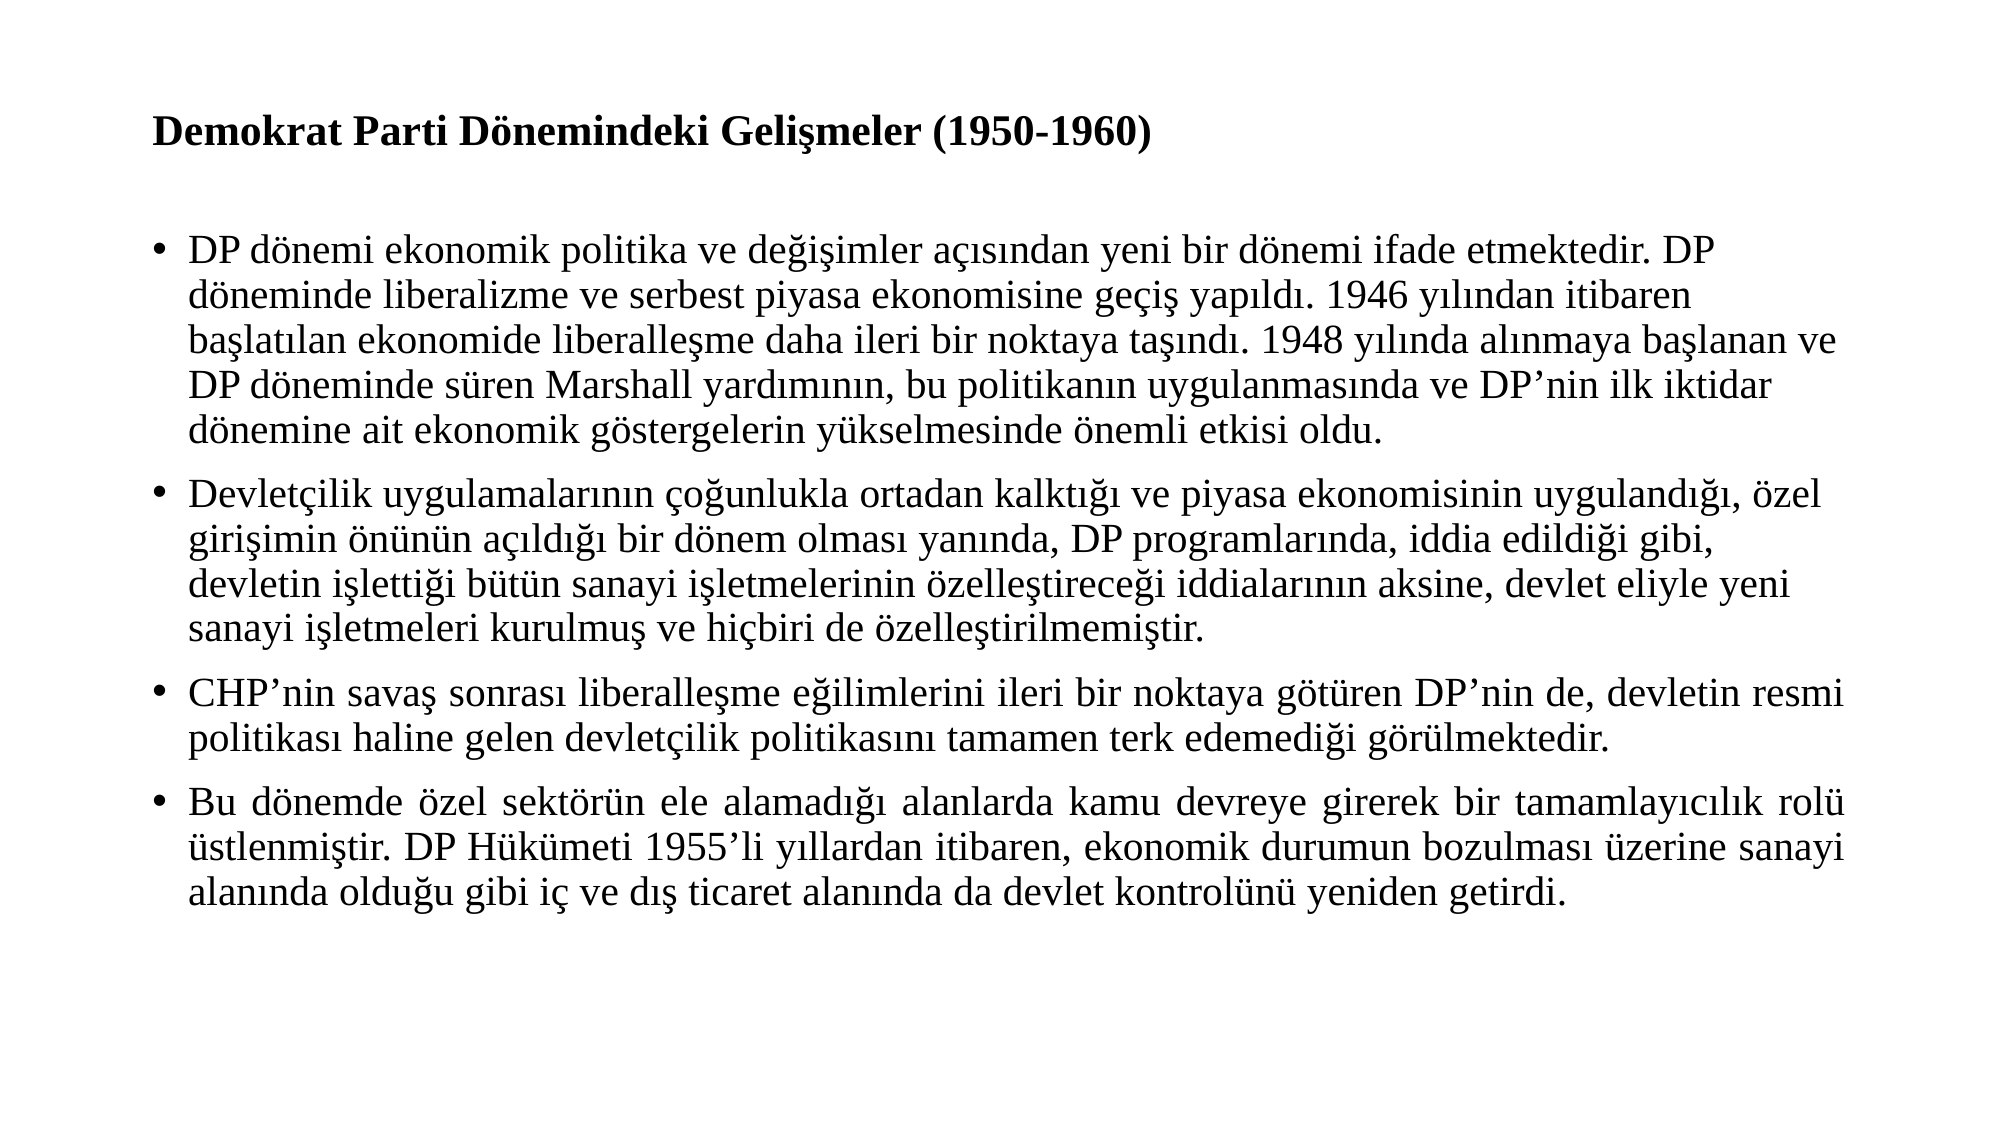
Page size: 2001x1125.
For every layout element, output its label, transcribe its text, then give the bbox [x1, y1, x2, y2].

list DP dönemi ekonomik politika ve değişimler açısından yeni bir dönemi ifade etmektedir. DP döneminde liberalizme ve serbest piyasa ekonomisine geçiş yapıldı. 1946 yılından itibaren başlatılan ekonomide liberalleşme daha ileri bir noktaya taşındı. 1948 yılında alınmaya başlanan ve DP döneminde süren Marshall yardımının, bu politikanın uygulanmasında ve DP’nin ilk iktidar dönemine ait ekonomik göstergelerin yükselmesinde önemli etkisi oldu. Devletçilik uygulamalarının çoğunlukla ortadan kalktığı ve piyasa ekonomisinin uygulandığı, özel girişimin önünün açıldığı bir dönem olması yanında, DP programlarında, iddia edildiği gibi, devletin işlettiği bütün sanayi işletmelerinin özelleştireceği iddialarının aksine, devlet eliyle yeni sanayi işletmeleri kurulmuş ve hiçbiri de özelleştirilmemiştir. CHP’nin savaş sonrası liberalleşme eğilimlerini ileri bir noktaya götüren DP’nin de, devletin resmi politikası haline gelen devletçilik politikasını tamamen terk edemediği görülmektedir. Bu dönemde özel sektörün ele alamadığı alanlarda kamu devreye girerek bir tamamlayıcılık rolü üstlenmiştir. DP Hükümeti 1955’li yıllardan itibaren, ekonomik durumun bozulması üzerine sanayi alanında olduğu gibi iç ve dış ticaret alanında da devlet kontrolünü yeniden getirdi. [137, 267, 1863, 935]
title Demokrat Parti Dönemindeki Gelişmeler (1950-1960) [137, 49, 1863, 267]
